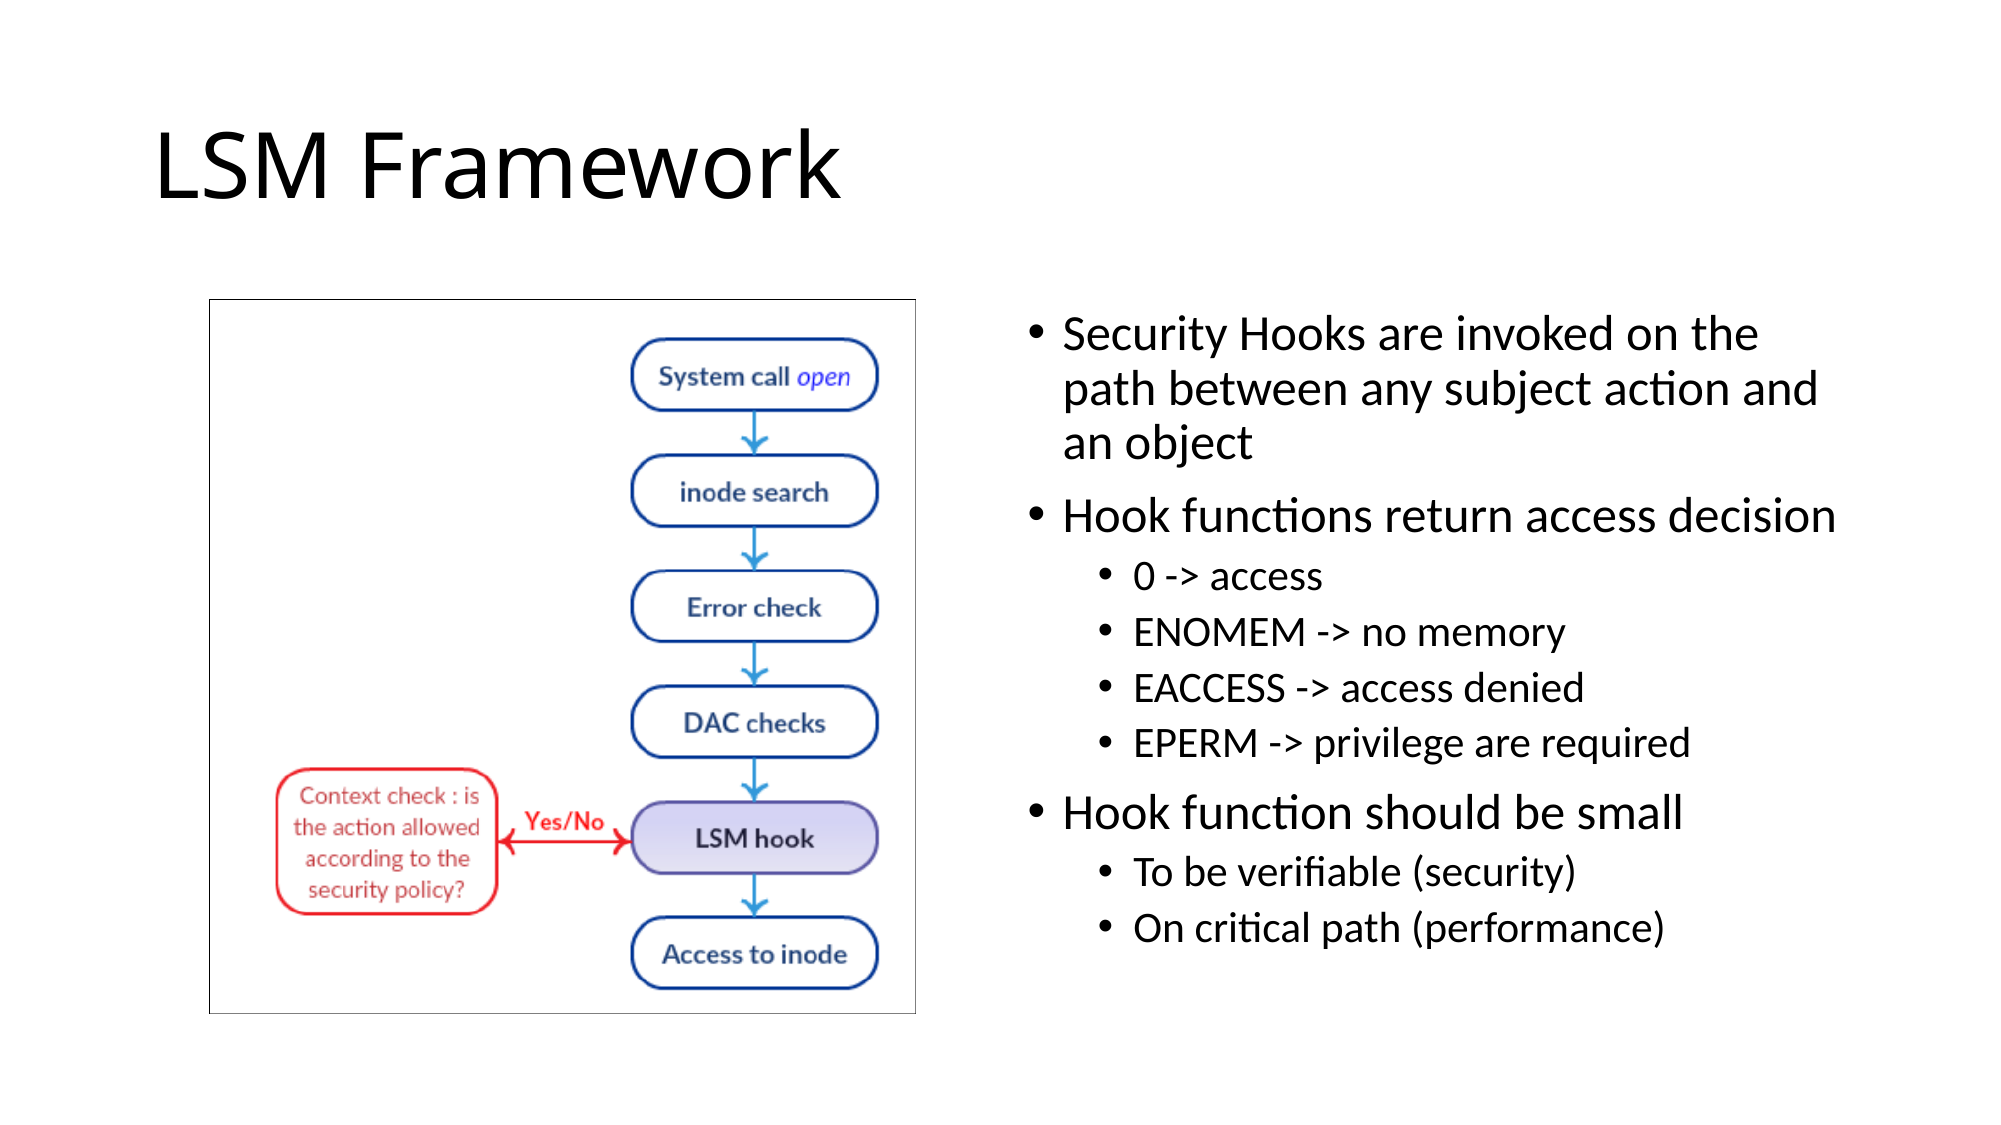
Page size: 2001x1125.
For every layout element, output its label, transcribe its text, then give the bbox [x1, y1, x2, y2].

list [209, 299, 916, 1014]
list Security Hooks are invoked on the path between any subject action and an object Hook functions return access decision 0 -> access ENOMEM -> no memory EACCESS -> access denied EPERM -> privilege are required Hook function should be small To be verifiable (security) On critical path (performance) [1012, 299, 1863, 1014]
title LSM Framework [137, 59, 1863, 278]
